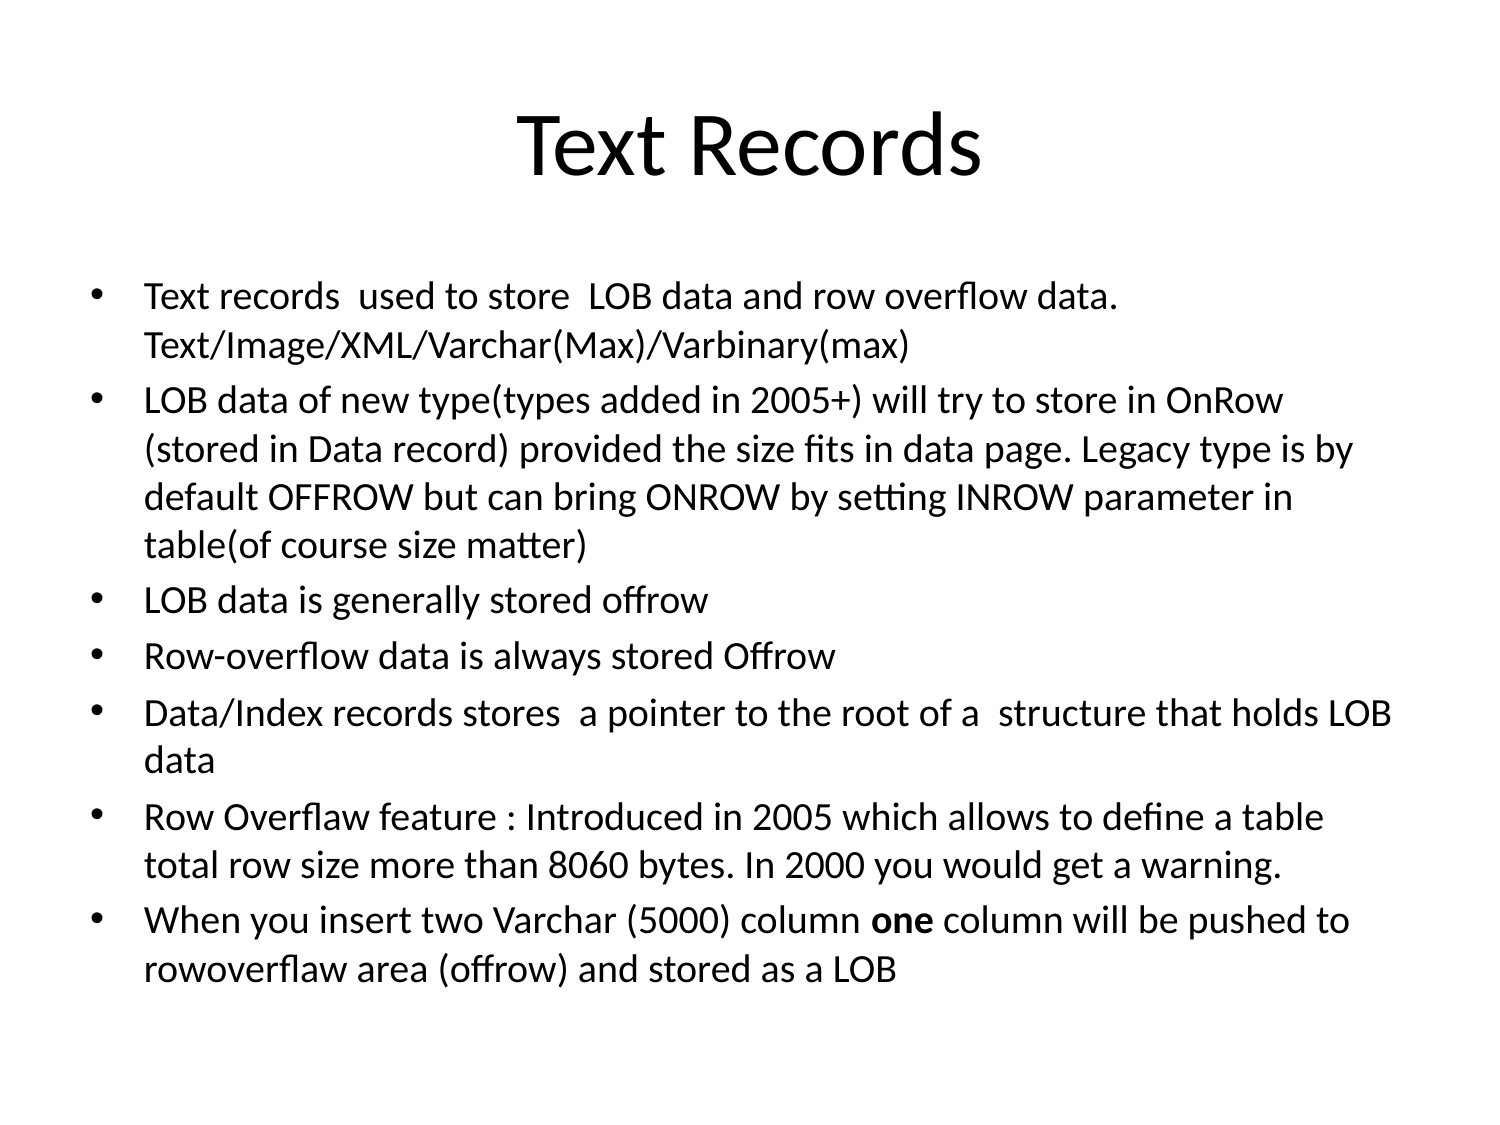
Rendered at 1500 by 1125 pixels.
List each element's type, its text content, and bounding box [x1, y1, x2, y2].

title Text Records [75, 45, 1425, 233]
list Text records used to store LOB data and row overflow data. Text/Image/XML/Varchar(Max)/Varbinary(max) LOB data of new type(types added in 2005+) will try to store in OnRow (stored in Data record) provided the size fits in data page. Legacy type is by default OFFROW but can bring ONROW by setting INROW parameter in table(of course size matter) LOB data is generally stored offrow Row-overflow data is always stored Offrow Data/Index records stores a pointer to the root of a structure that holds LOB data Row Overflaw feature : Introduced in 2005 which allows to define a table total row size more than 8060 bytes. In 2000 you would get a warning. When you insert two Varchar (5000) column one column will be pushed to rowoverflaw area (offrow) and stored as a LOB [75, 262, 1425, 1005]
